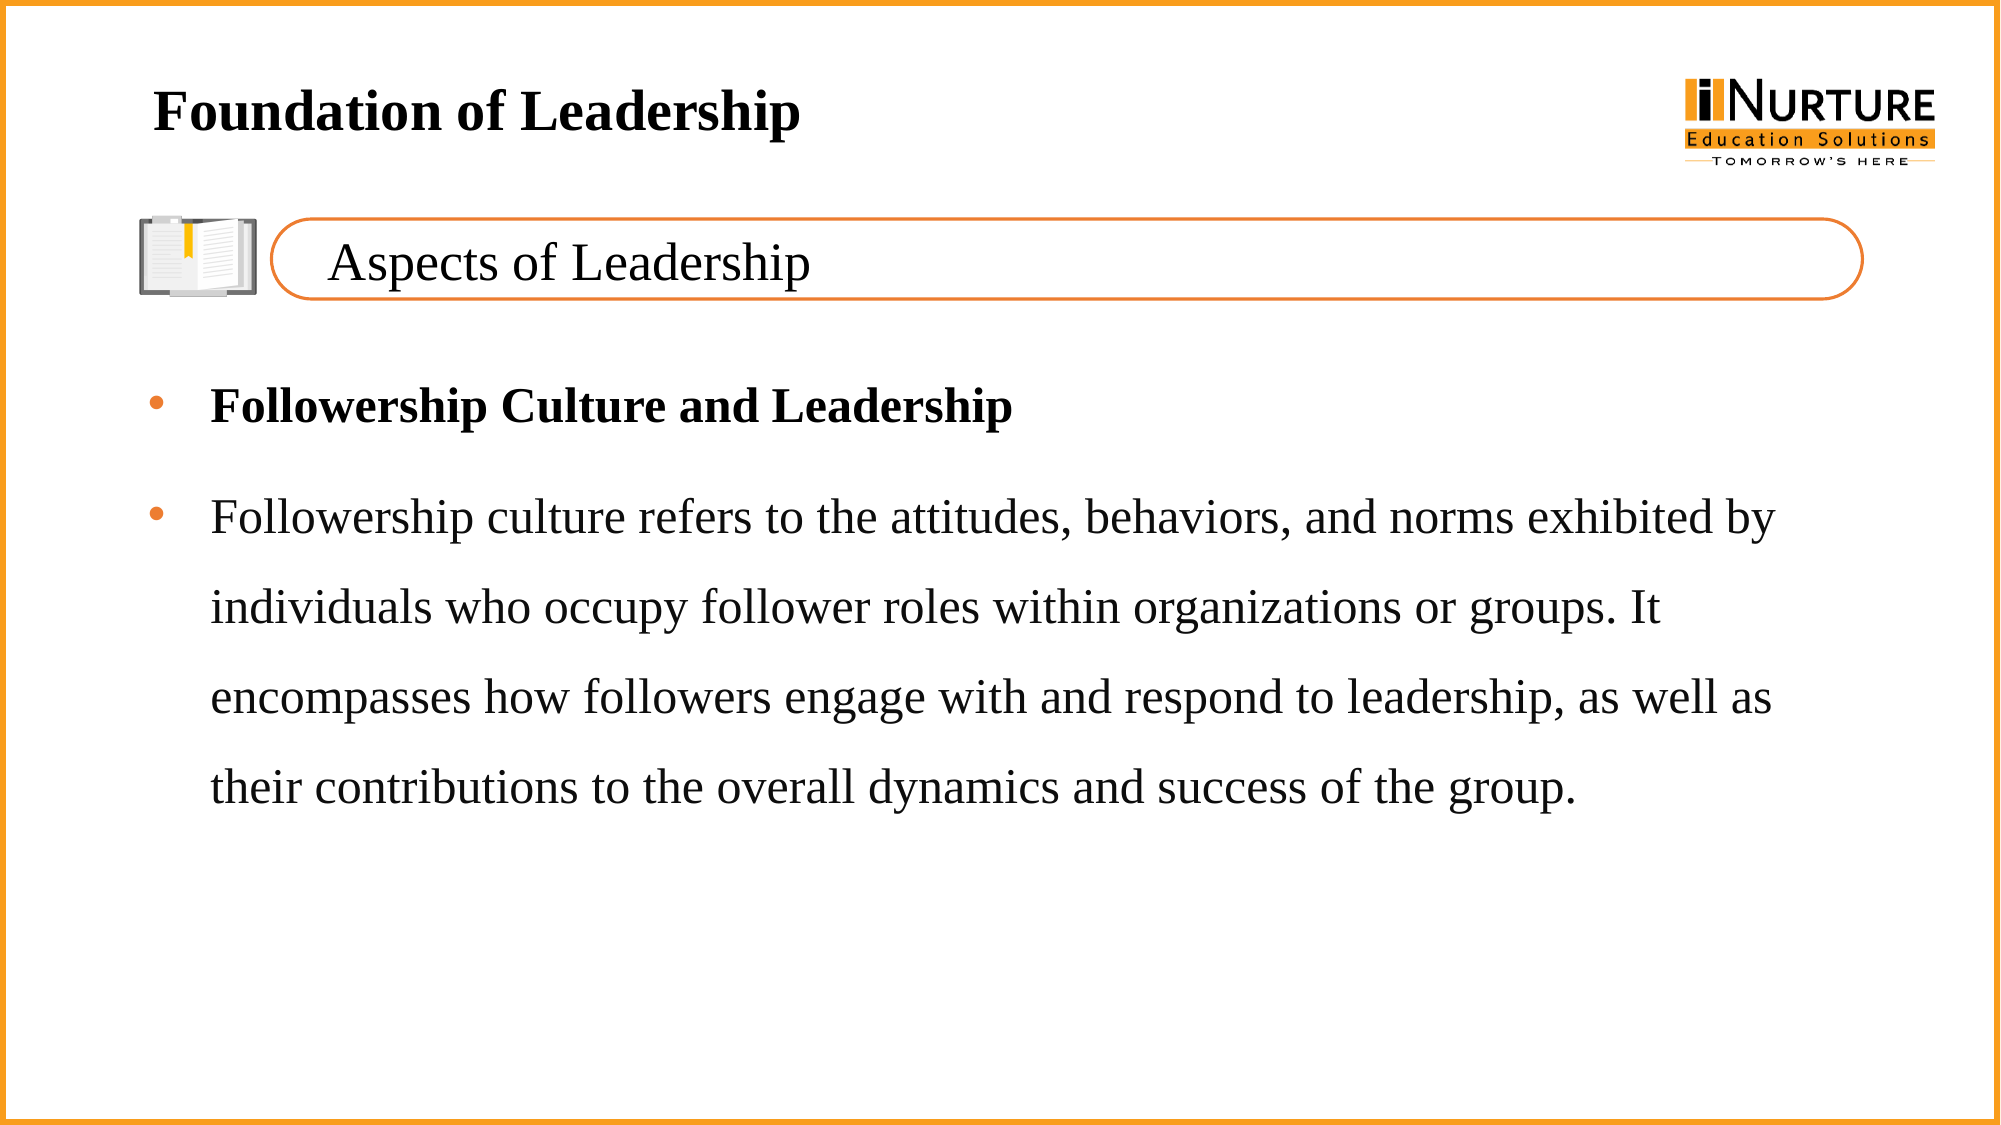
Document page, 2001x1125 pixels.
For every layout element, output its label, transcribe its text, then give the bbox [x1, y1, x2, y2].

picture [122, 184, 274, 334]
picture [1665, 57, 1960, 184]
list Foundation of Leadership [101, 72, 1656, 184]
list Followership Culture and Leadership Followership culture refers to the attitudes, behaviors, and norms exhibited by individuals who occupy follower roles within organizations or groups. It encompasses how followers engage with and respond to leadership, as well as their contributions to the overall dynamics and success of the group. [120, 334, 1846, 1088]
text_box Aspects of Leadership [269, 217, 1865, 301]
